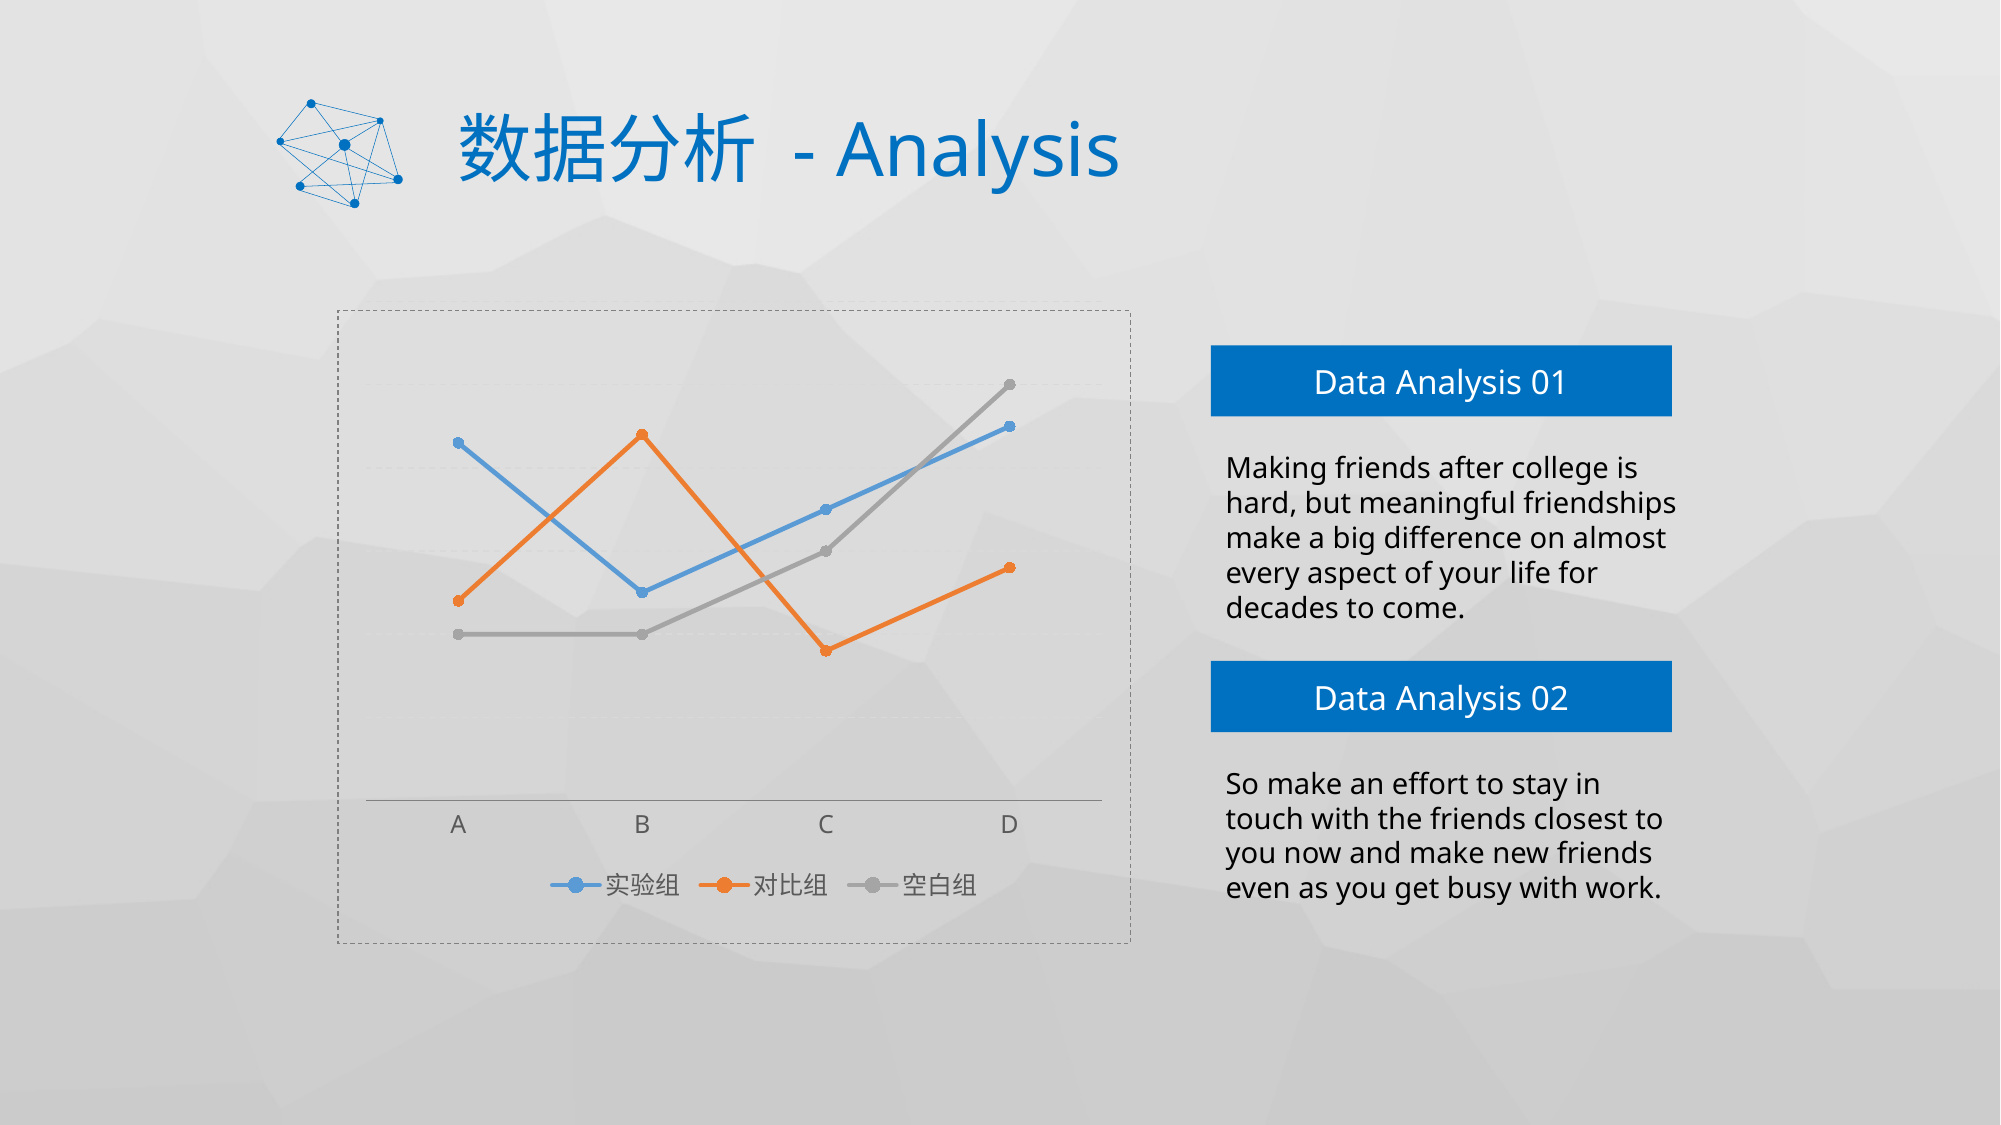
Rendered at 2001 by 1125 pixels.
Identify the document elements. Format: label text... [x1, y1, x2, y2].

chart [350, 288, 1118, 911]
picture [0, 0, 2001, 1125]
text_box Data Analysis 01 [1210, 344, 1673, 417]
text_box Data Analysis 02 [1210, 660, 1673, 733]
title 数据分析 - Analysis [442, 87, 1633, 217]
text_box Making friends after college is hard, but meaningful friendships make a big difference on almost every aspect of your life for decades to come. [1210, 441, 1705, 632]
text_box [337, 310, 1131, 945]
text_box So make an effort to stay in touch with the friends closest to you now and make new friends even as you get busy with work. [1210, 757, 1683, 913]
